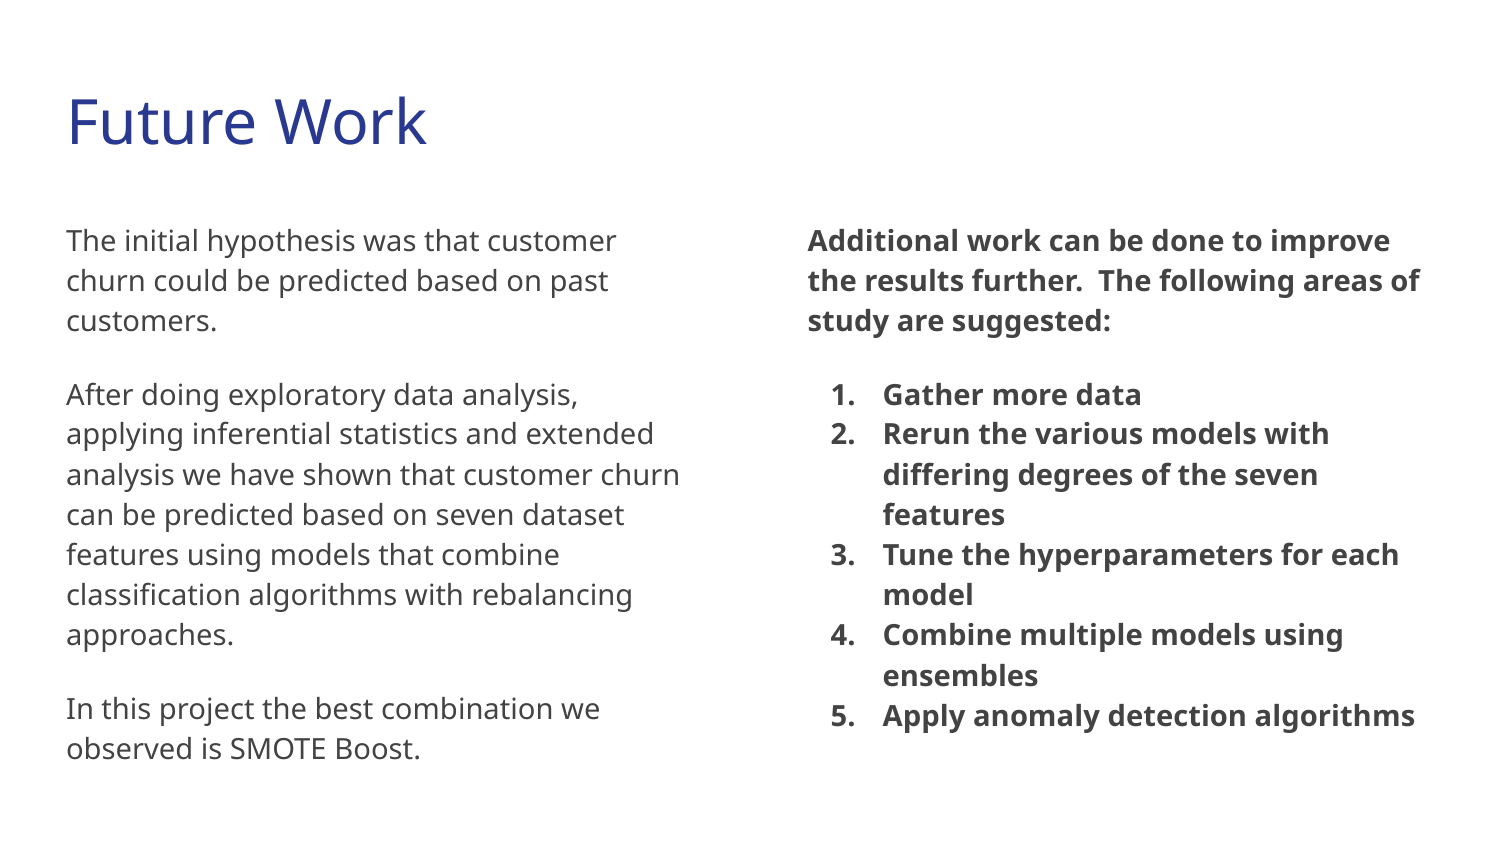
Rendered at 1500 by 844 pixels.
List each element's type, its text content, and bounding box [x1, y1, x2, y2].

list Additional work can be done to improve the results further. The following areas of study are suggested: Gather more data Rerun the various models with differing degrees of the seven features Tune the hyperparameters for each model Combine multiple models using ensembles Apply anomaly detection algorithms [792, 201, 1449, 750]
title Future Work [51, 67, 1449, 167]
list The initial hypothesis was that customer churn could be predicted based on past customers. After doing exploratory data analysis, applying inferential statistics and extended analysis we have shown that customer churn can be predicted based on seven dataset features using models that combine classification algorithms with rebalancing approaches. In this project the best combination we observed is SMOTE Boost. [51, 201, 708, 750]
